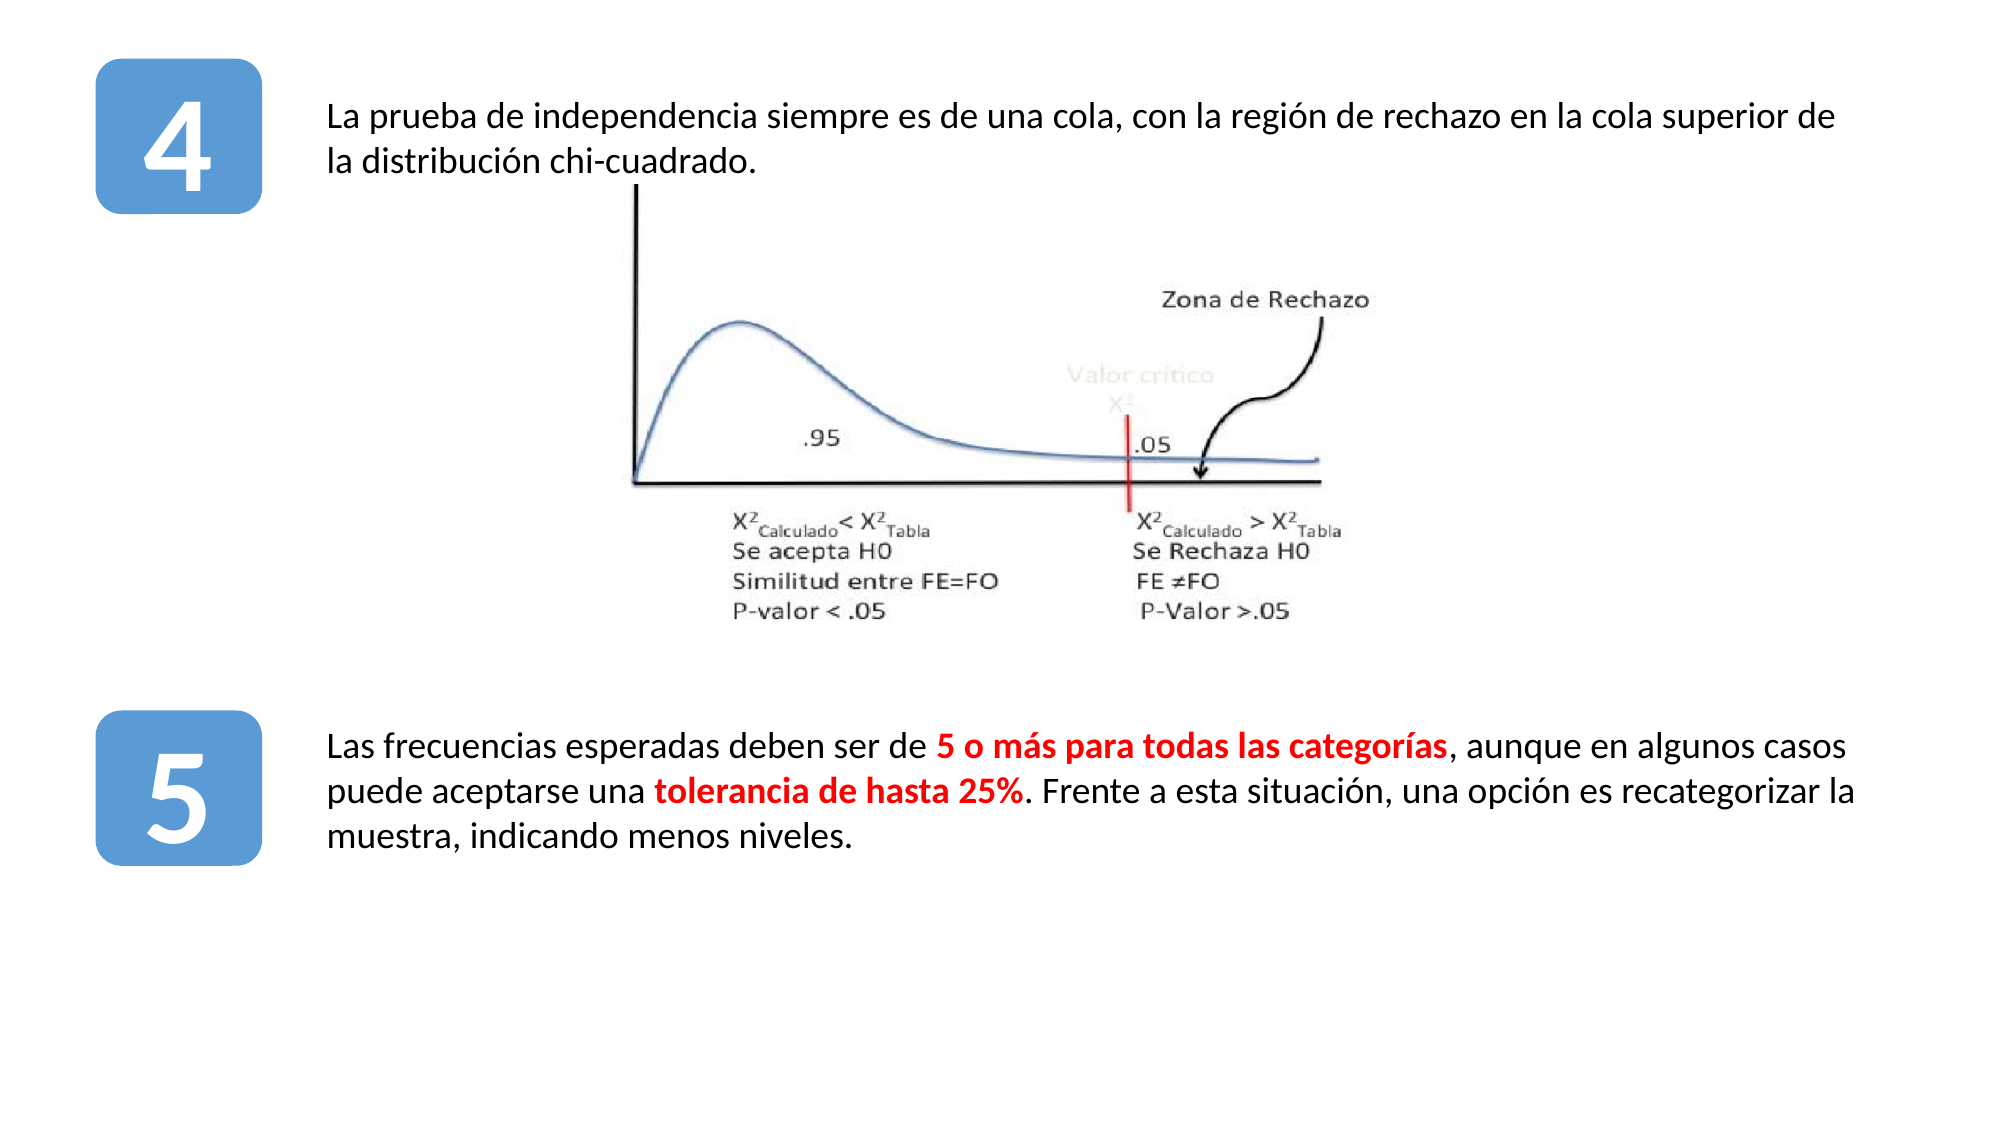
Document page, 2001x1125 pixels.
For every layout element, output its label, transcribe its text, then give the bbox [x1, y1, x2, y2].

text_box 5 [94, 709, 264, 867]
text_box Las frecuencias esperadas deben ser de 5 o más para todas las categorías, aunque en algunos casos puede aceptarse una tolerancia de hasta 25%. Frente a esta situación, una opción es recategorizar la muestra, indicando menos niveles. [311, 713, 1879, 864]
text_box 4 [94, 57, 264, 216]
text_box La prueba de independencia siempre es de una cola, con la región de rechazo en la cola superior de la distribución chi-cuadrado. [311, 83, 1879, 189]
picture [622, 184, 1378, 628]
